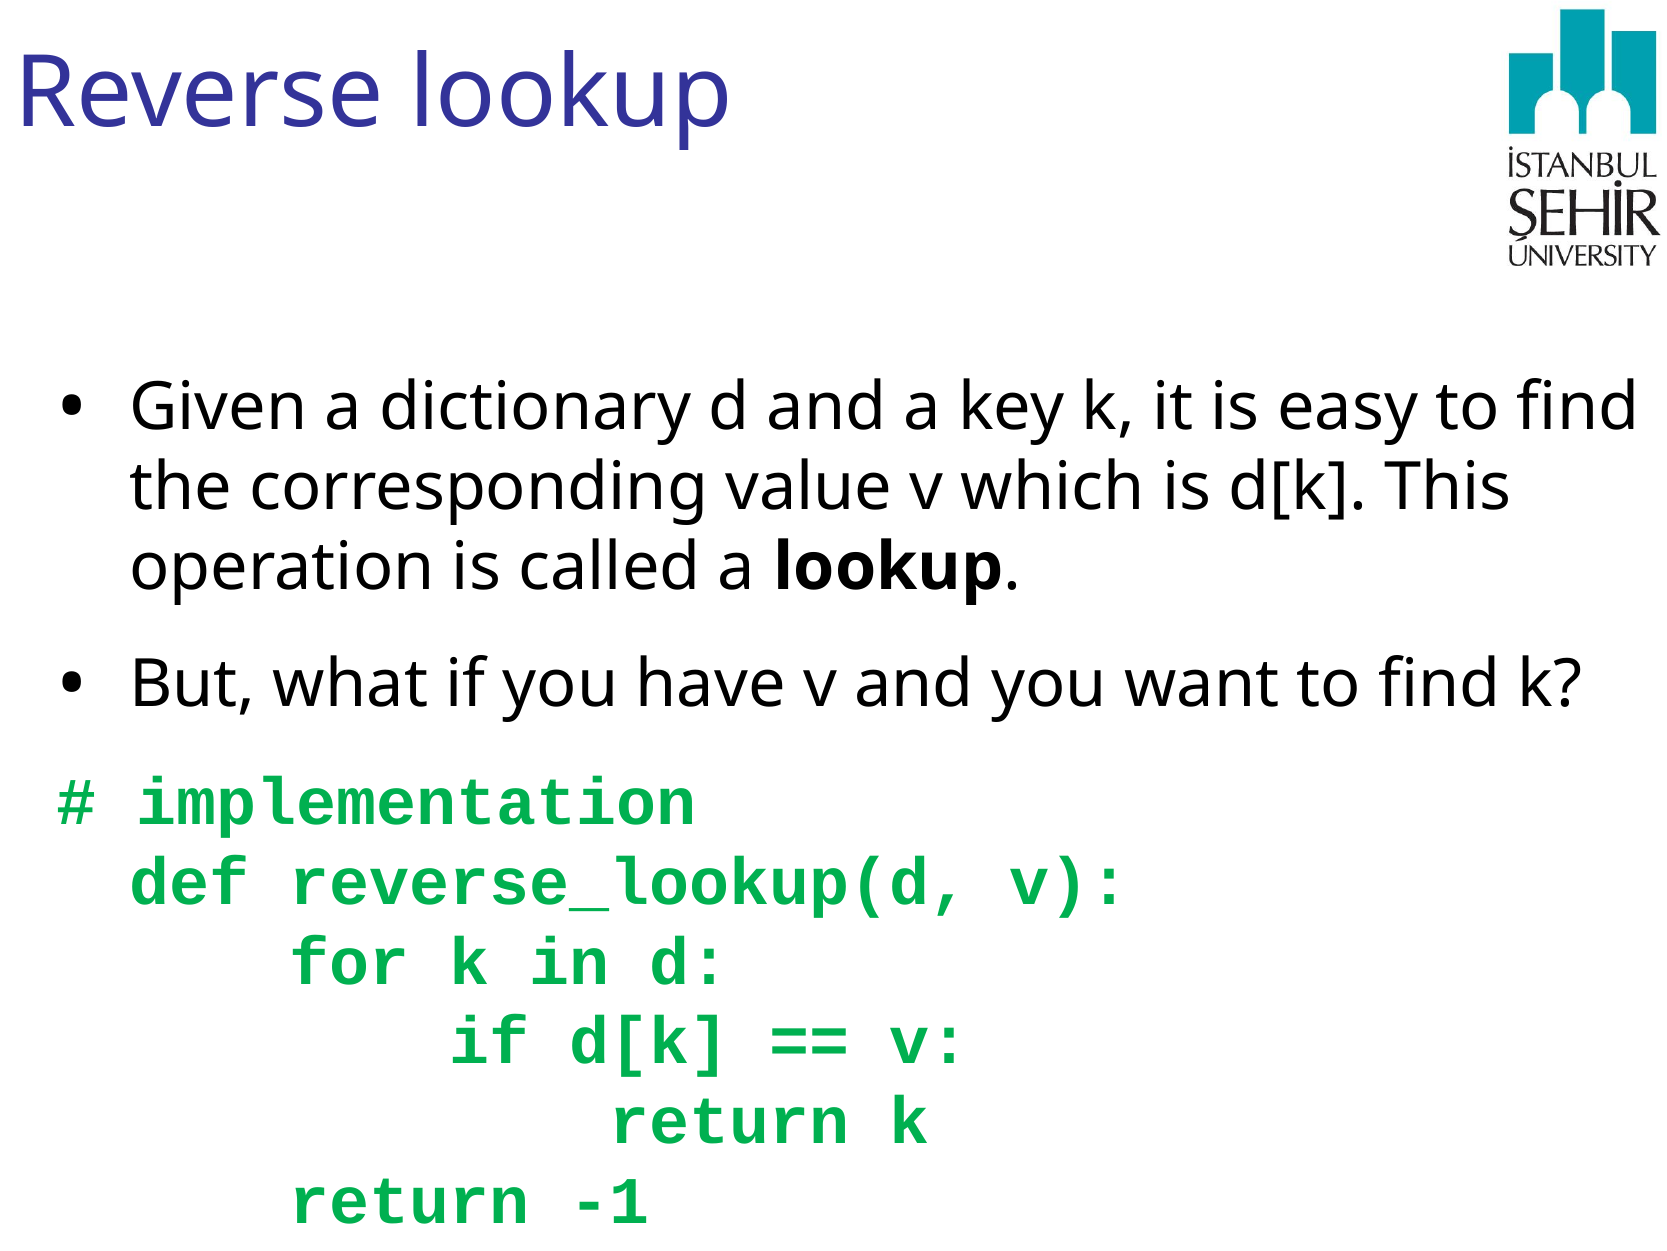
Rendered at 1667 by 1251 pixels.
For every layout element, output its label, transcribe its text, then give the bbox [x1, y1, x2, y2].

list Given a dictionary d and a key k, it is easy to find the corresponding value v which is d[k]. This operation is called a lookup. But, what if you have v and you want to find k? # implementation def reverse_lookup(d, v): for k in d: if d[k] == v: return k return -1 [8, 354, 1663, 1246]
picture [1491, 0, 1667, 285]
title Reverse lookup [8, 8, 1663, 165]
